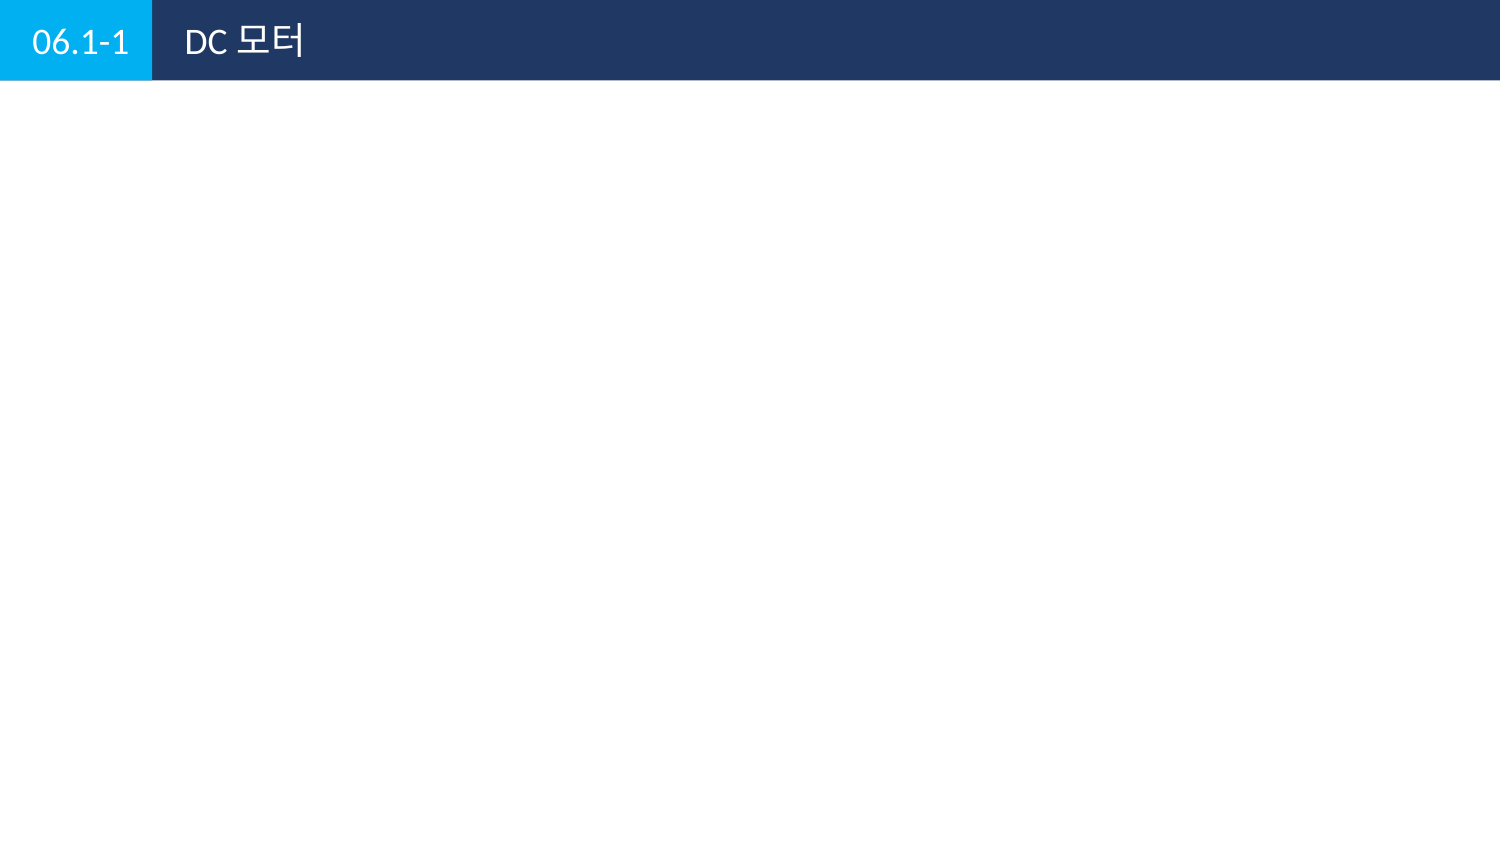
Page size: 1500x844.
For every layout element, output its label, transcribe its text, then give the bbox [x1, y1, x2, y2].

text_box [153, 0, 1500, 81]
text_box [0, 0, 153, 81]
text_box 06.1-1 [17, 9, 153, 70]
text_box DC모터 [169, 9, 945, 70]
